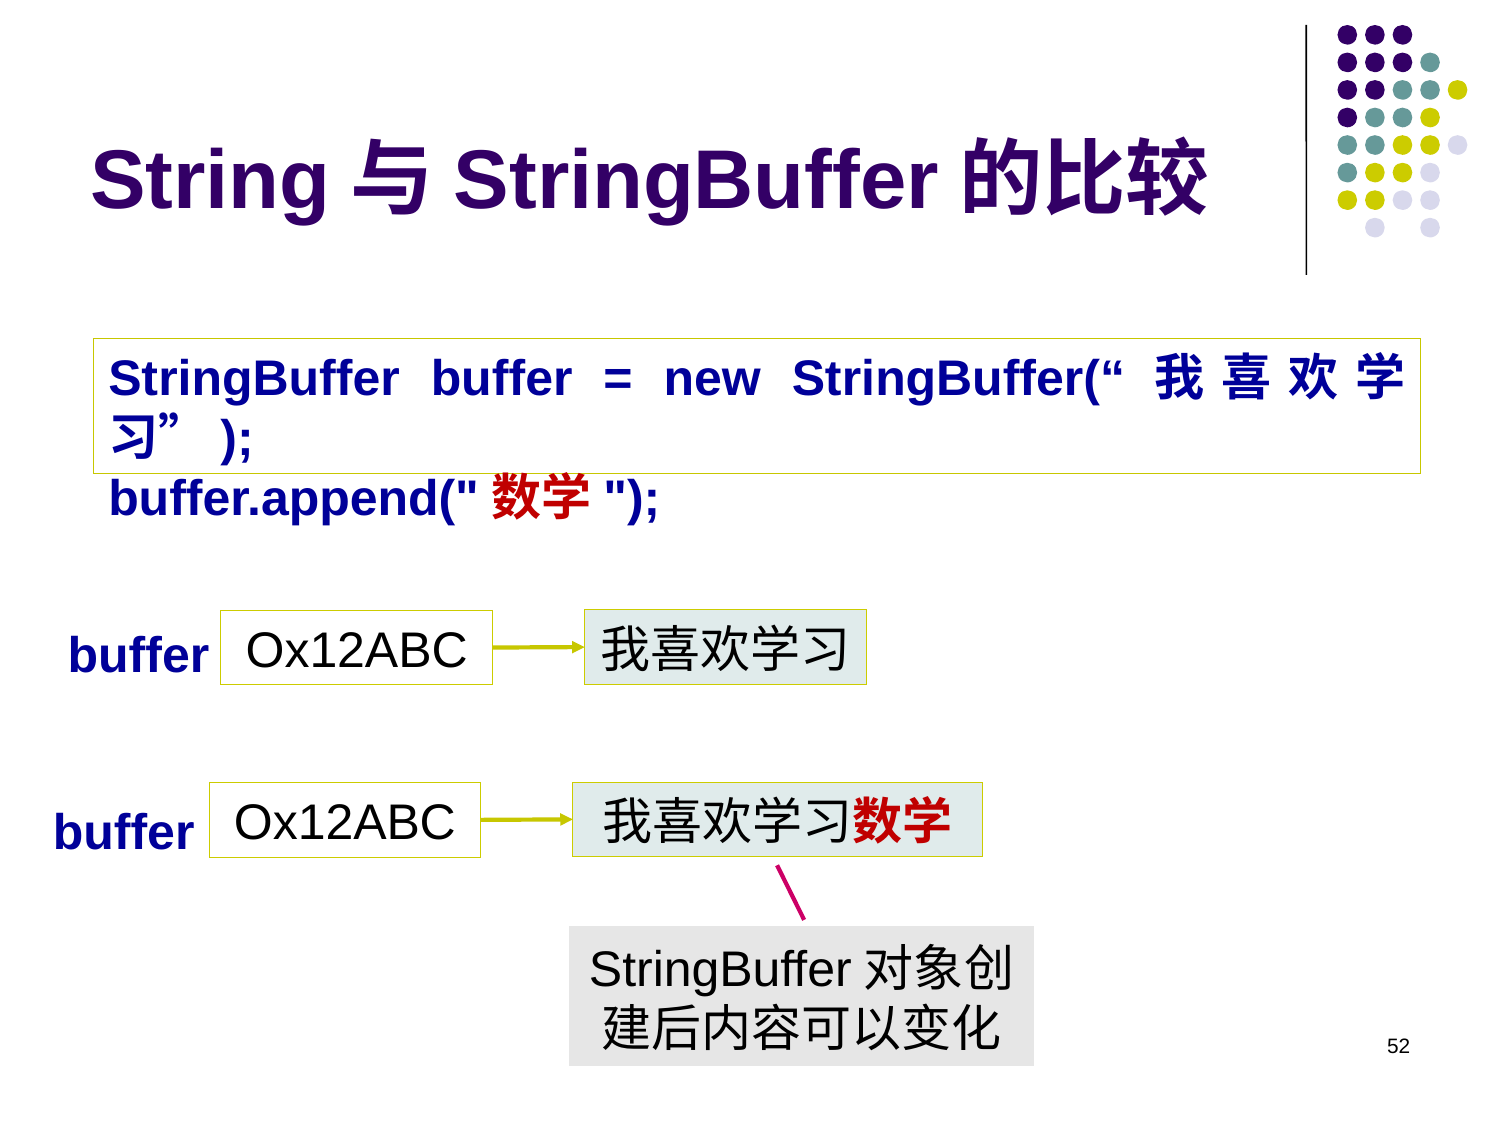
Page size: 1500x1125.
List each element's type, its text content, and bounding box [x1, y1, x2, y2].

slide_number 52 [1074, 1024, 1426, 1101]
title String与StringBuffer的比较 [74, 19, 1313, 233]
text_box buffer [53, 614, 228, 690]
text_box StringBuffer对象创建后内容可以变化 [775, 864, 807, 921]
text_box Ox12ABC [209, 782, 481, 858]
text_box 我喜欢学习数学 [572, 782, 983, 857]
text_box 我喜欢学习 [584, 609, 867, 685]
text_box buffer [38, 792, 213, 867]
text_box Ox12ABC [220, 610, 493, 685]
text_box StringBuffer buffer = new StringBuffer(“我喜欢学习”); buffer.append("数学"); [93, 338, 1421, 474]
text_box StringBuffer对象创建后内容可以变化 [569, 926, 1034, 1066]
